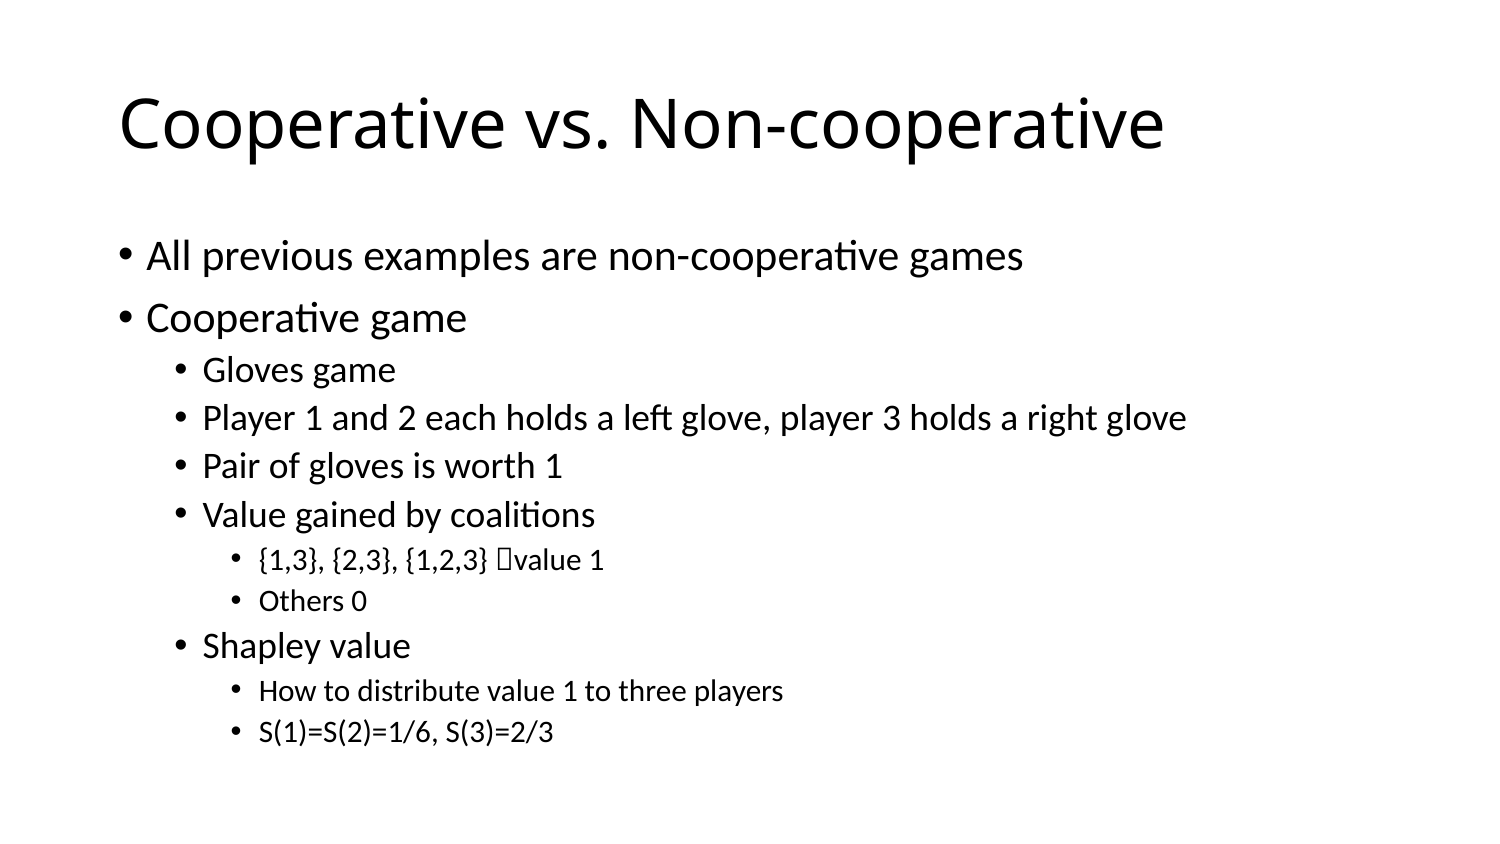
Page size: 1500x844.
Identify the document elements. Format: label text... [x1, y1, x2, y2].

title Cooperative vs. Non-cooperative [102, 44, 1398, 209]
list All previous examples are non-cooperative games Cooperative game Gloves game Player 1 and 2 each holds a left glove, player 3 holds a right glove Pair of gloves is worth 1 Value gained by coalitions {1,3}, {2,3}, {1,2,3} value 1 Others 0 Shapley value How to distribute value 1 to three players S(1)=S(2)=1/6, S(3)=2/3 [102, 224, 1398, 761]
